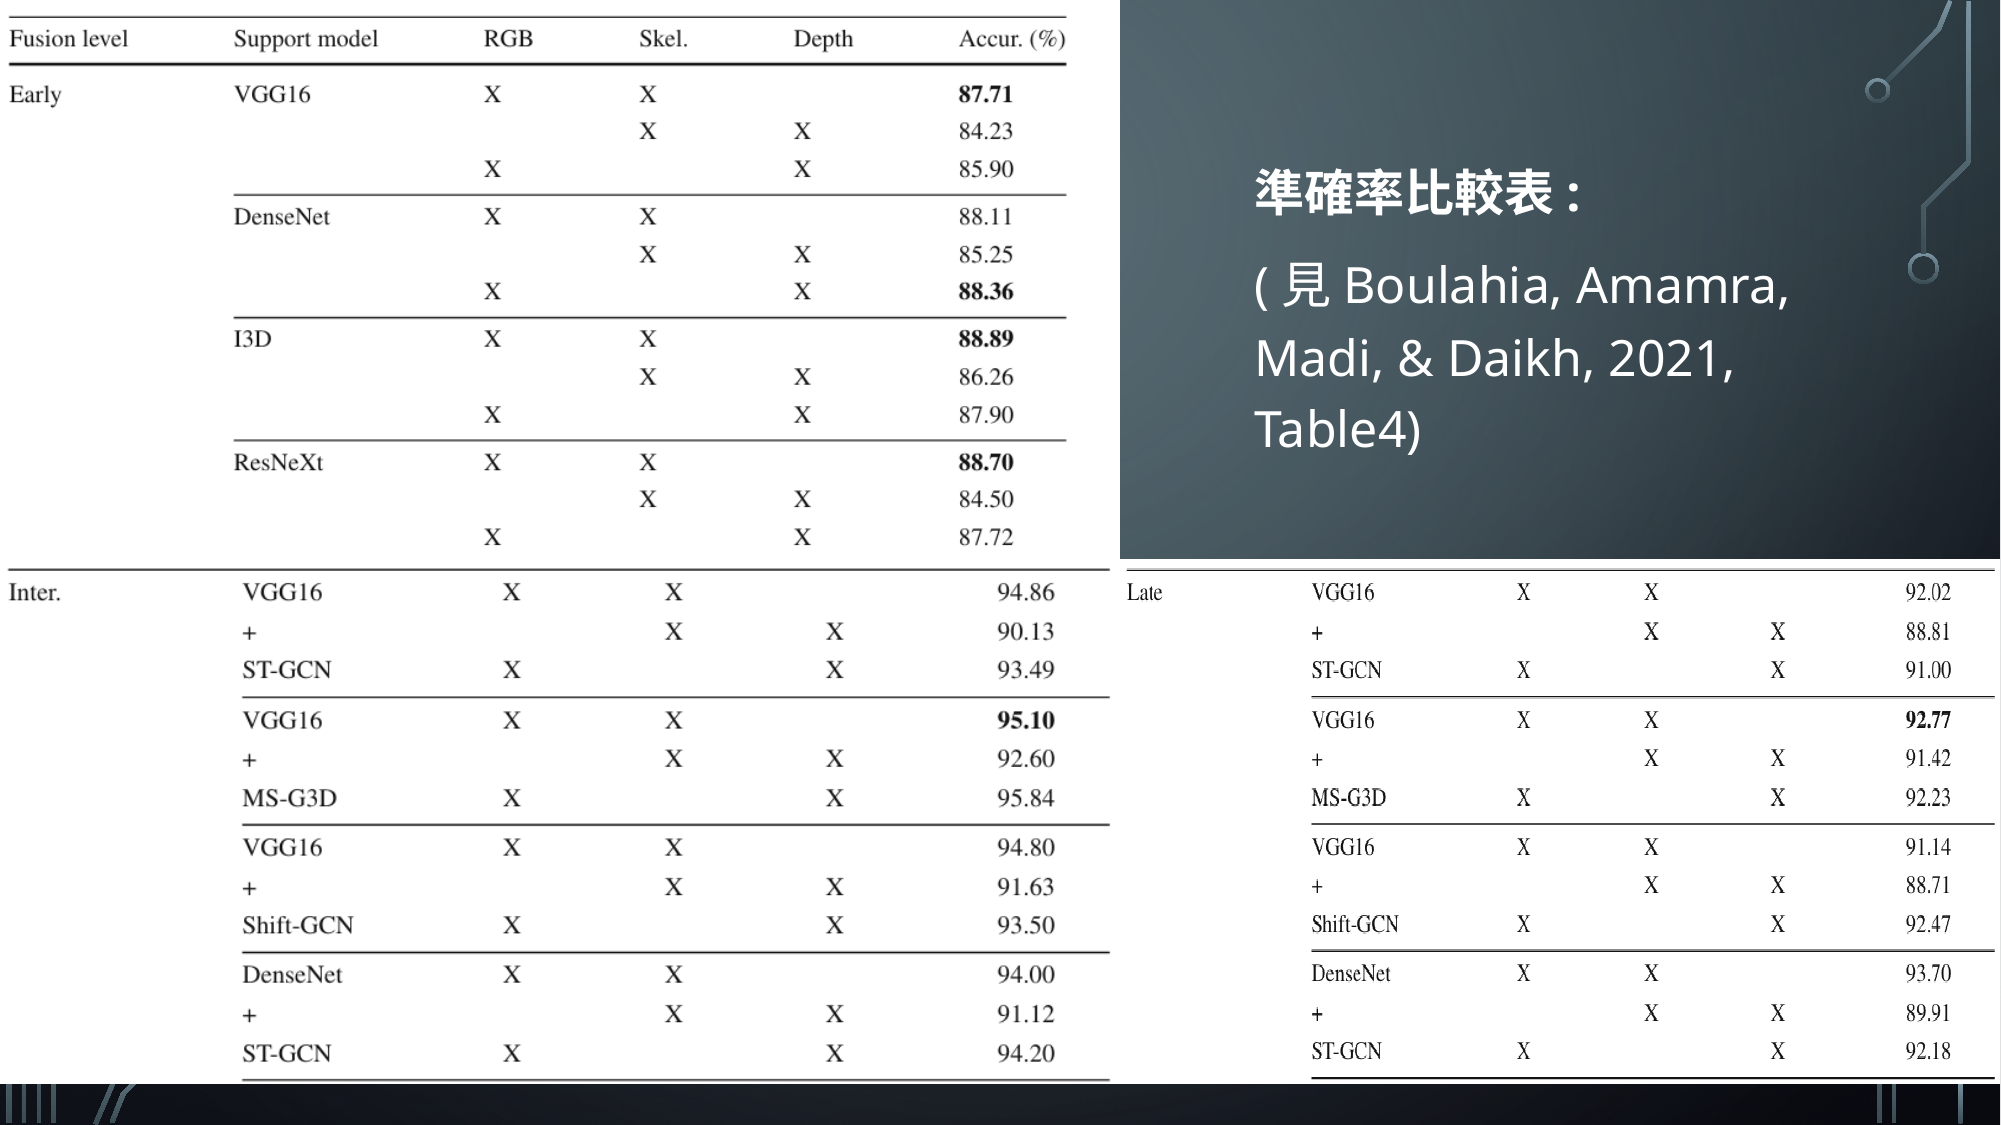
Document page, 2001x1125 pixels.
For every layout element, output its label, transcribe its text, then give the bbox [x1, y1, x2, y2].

text_box 準確率比較表: (見Boulahia, Amamra, Madi, & Daikh, 2021, Table4) [1239, 141, 1833, 538]
picture [0, 0, 2000, 1084]
